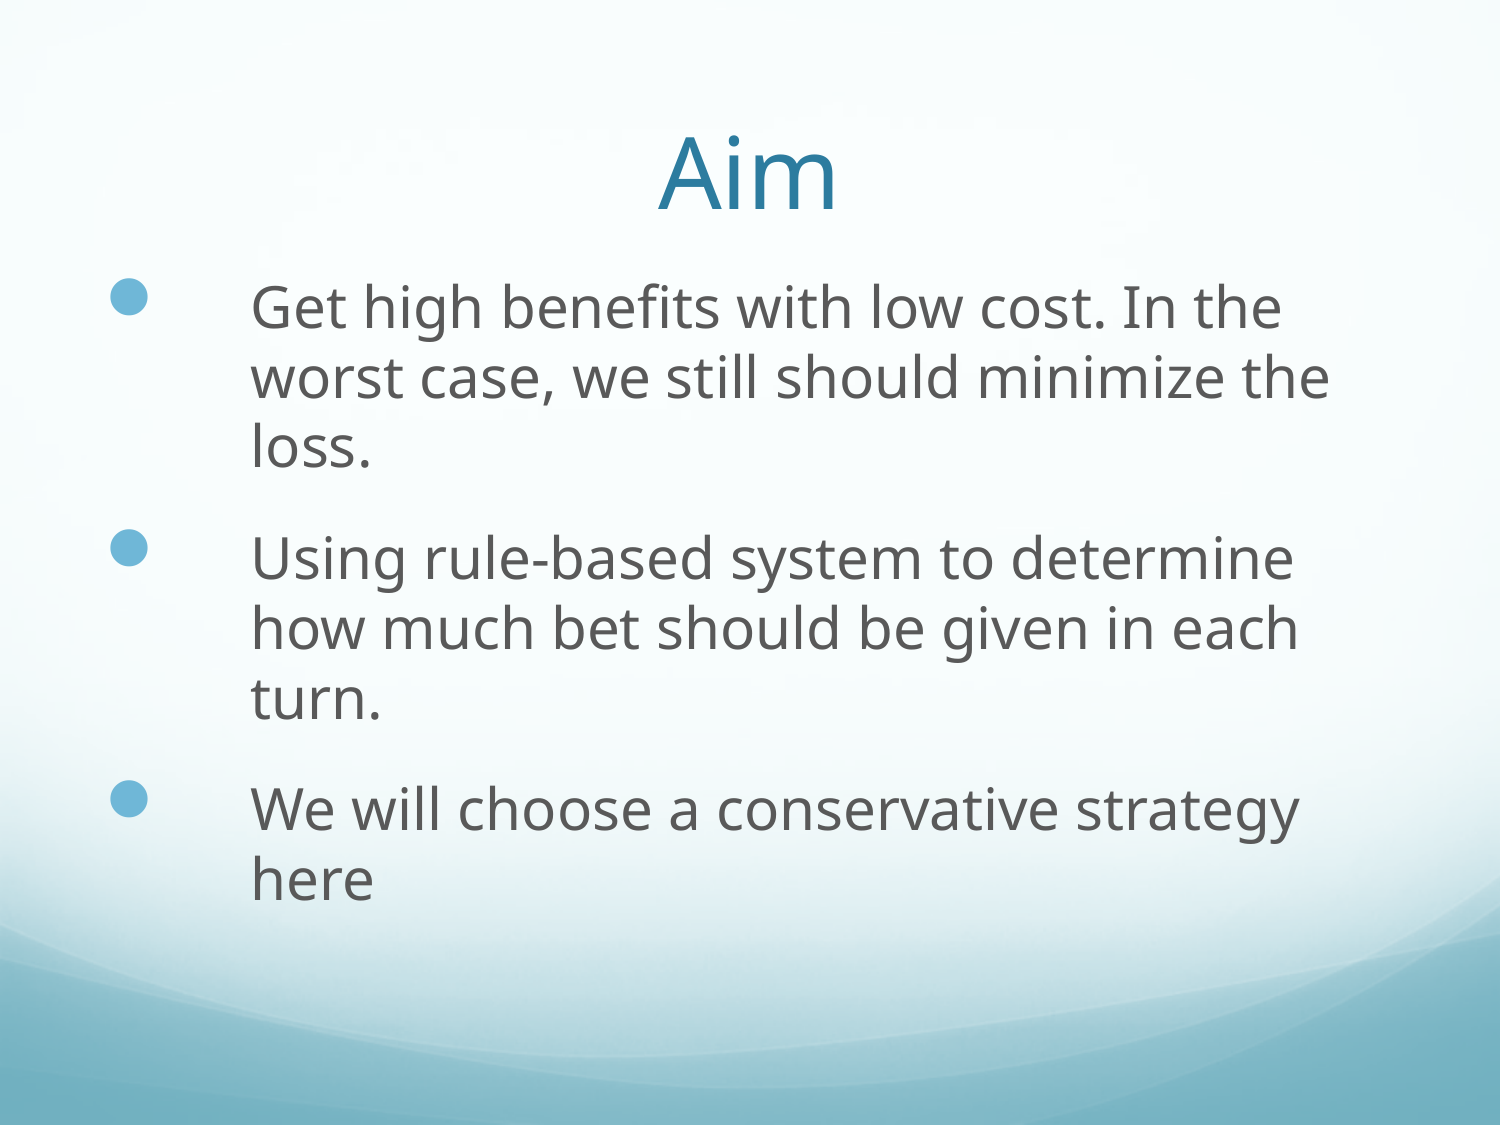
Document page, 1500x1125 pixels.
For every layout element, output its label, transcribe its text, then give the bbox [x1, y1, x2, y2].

title Aim [90, 17, 1410, 237]
list Get high benefits with low cost. In the worst case, we still should minimize the loss. Using rule-based system to determine how much bet should be given in each turn. We will choose a conservative strategy here [90, 262, 1410, 975]
